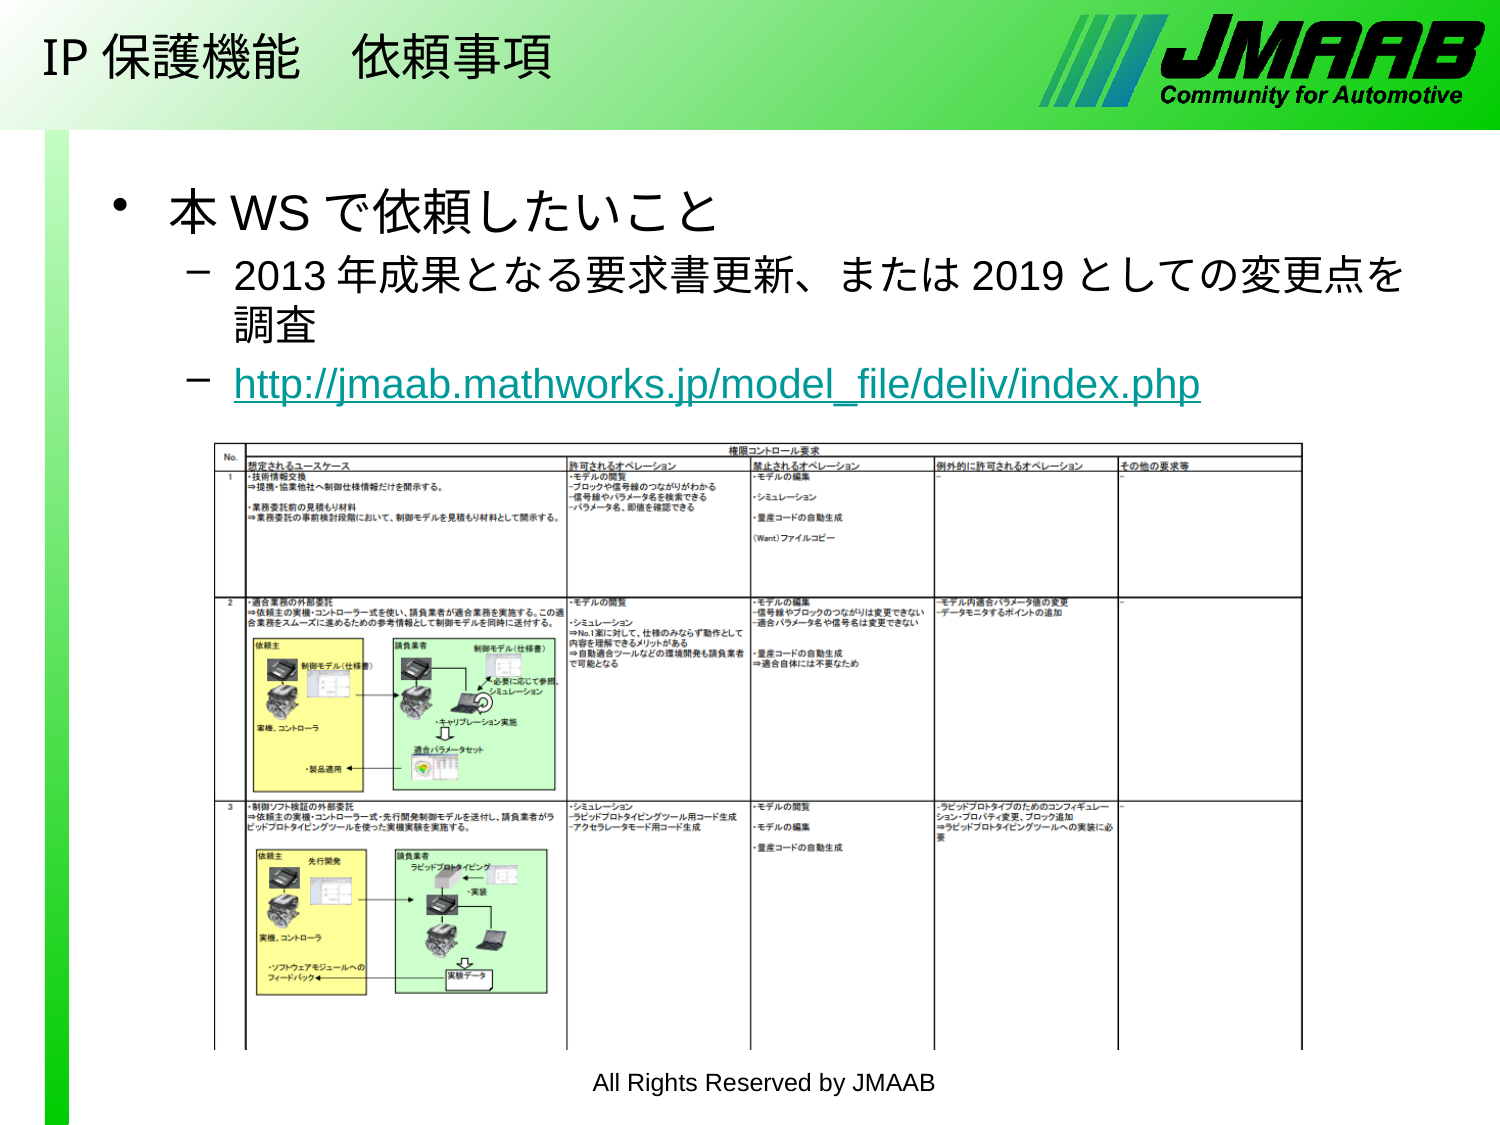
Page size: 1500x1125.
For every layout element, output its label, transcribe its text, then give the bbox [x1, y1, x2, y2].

list 本WSで依頼したいこと 2013年成果となる要求書更新、または2019としての変更点を調査 http://jmaab.mathworks.jp/model_file/deliv/index.php [96, 172, 1447, 1047]
picture [1036, 11, 1486, 109]
picture [212, 439, 1308, 1051]
title IP保護機能 依頼事項 [27, 21, 1057, 91]
